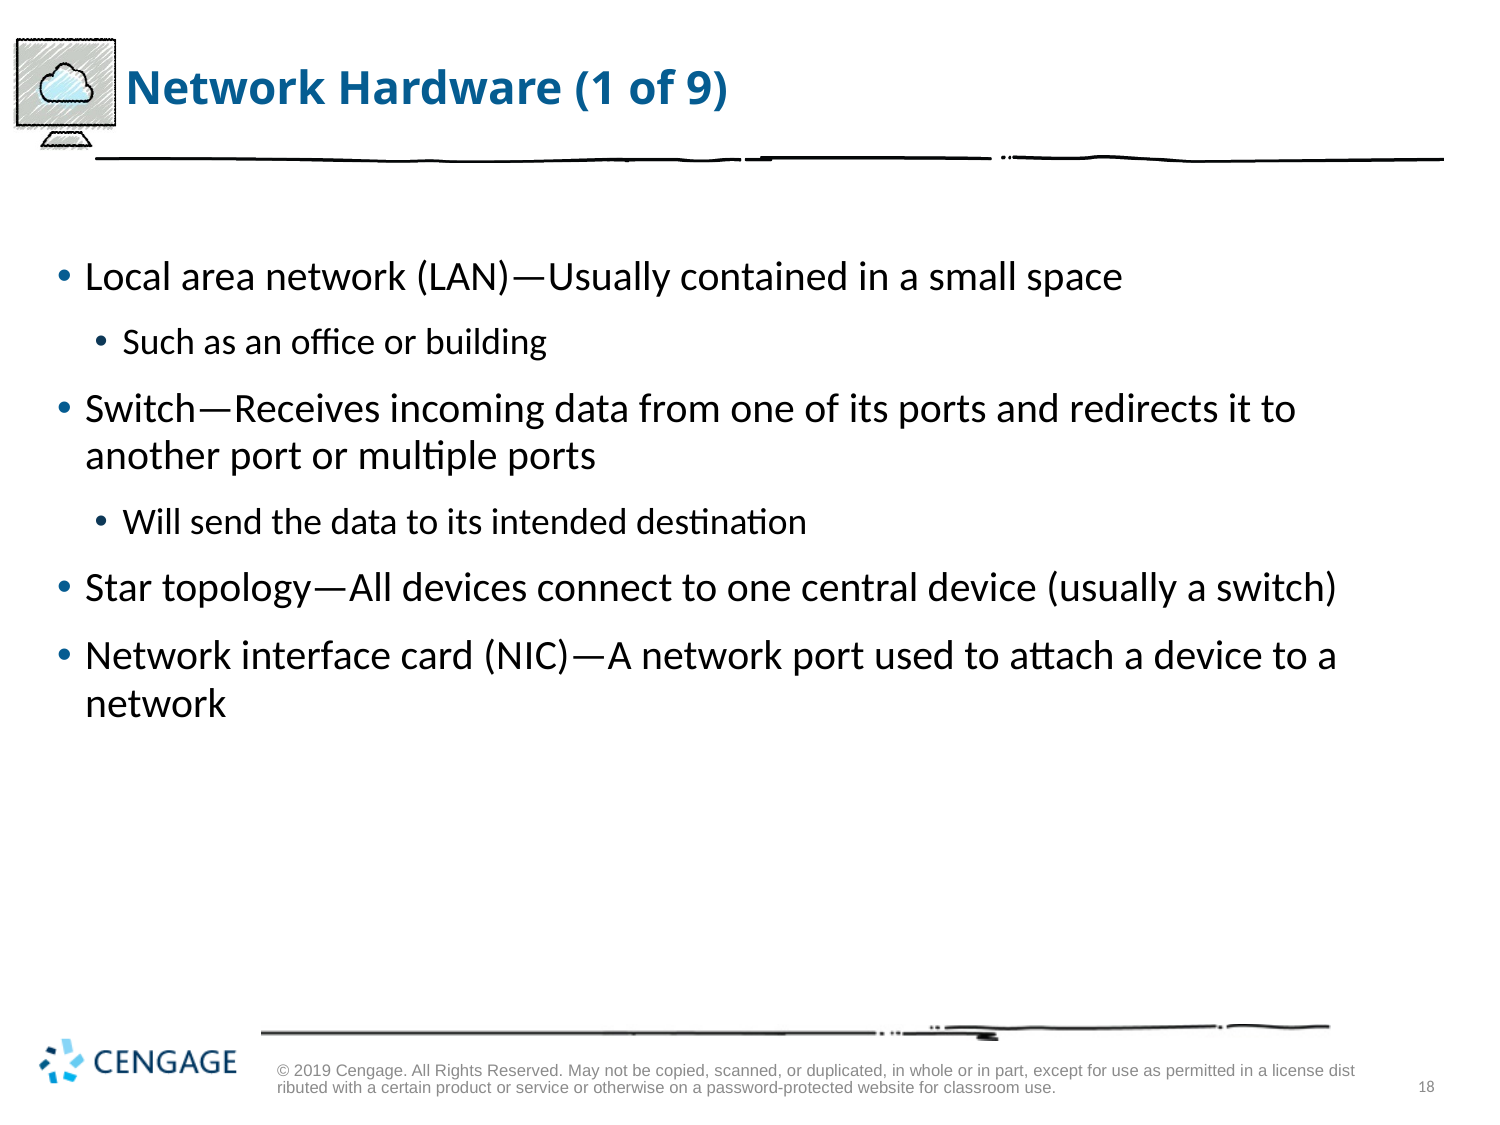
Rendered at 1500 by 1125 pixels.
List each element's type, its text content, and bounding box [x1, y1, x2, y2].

picture [13, 36, 117, 151]
title Network Hardware (1 of 9) [125, 66, 1442, 116]
picture [261, 1024, 1331, 1041]
footer © 2019 Cengage. All Rights Reserved. May not be copied, scanned, or duplicated, in whole or in part, except for use as permitted in a license distributed with a certain product or service or otherwise on a password-protected website for classroom use. [262, 1050, 1375, 1091]
list Local area network (LAN)—Usually contained in a small space Such as an office or building Switch—Receives incoming data from one of its ports and redirects it to another port or multiple ports Will send the data to its intended destination Star topology—All devices connect to one central device (usually a switch) Network interface card (N I C)—A network port used to attach a device to a network [57, 252, 1438, 750]
picture [95, 155, 1444, 163]
picture [19, 1025, 249, 1096]
